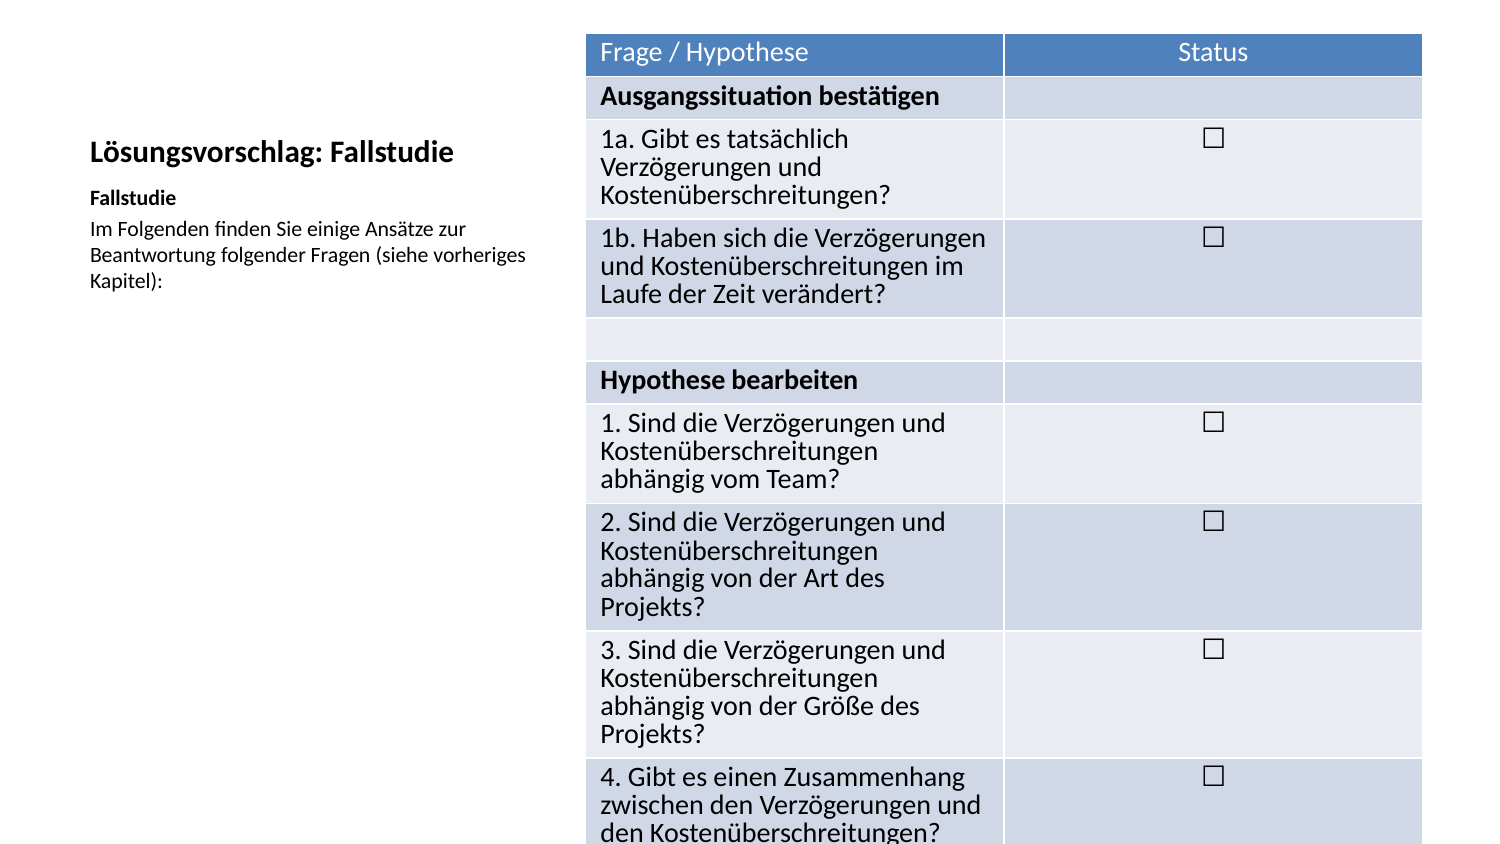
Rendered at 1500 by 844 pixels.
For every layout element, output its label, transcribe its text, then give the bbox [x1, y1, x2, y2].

table_cell Ausgangssituation bestätigen [586, 77, 1003, 119]
table_cell 2. Sind die Verzögerungen und Kostenüberschreitungen abhängig von der Art des Projekts? [586, 504, 1003, 630]
table_header Status [1005, 34, 1422, 76]
table_cell ☐ [1005, 120, 1422, 218]
table_cell ☐ [1005, 504, 1422, 630]
table_header Frage / Hypothese [586, 34, 1003, 76]
table_cell 3. Sind die Verzögerungen und Kostenüberschreitungen abhängig von der Größe des Projekts? [586, 632, 1003, 757]
table_cell [1005, 362, 1422, 403]
table_cell [586, 319, 1003, 360]
table_cell [1005, 77, 1422, 119]
table_cell [1005, 319, 1422, 360]
table_cell ☐ [1005, 632, 1422, 757]
table_cell 1b. Haben sich die Verzögerungen und Kostenüberschreitungen im Laufe der Zeit verändert? [586, 220, 1003, 317]
table_cell 1a. Gibt es tatsächlich Verzögerungen und Kostenüberschreitungen? [586, 120, 1003, 218]
table_cell 1. Sind die Verzögerungen und Kostenüberschreitungen abhängig vom Team? [586, 405, 1003, 503]
table_cell ☐ [1005, 759, 1422, 844]
table_cell ☐ [1005, 405, 1422, 503]
table_cell ☐ [1005, 220, 1422, 317]
table_cell Hypothese bearbeiten [586, 362, 1003, 403]
title Lösungsvorschlag: Fallstudie [75, 33, 569, 176]
list Fallstudie Im Folgenden finden Sie einige Ansätze zur Beantwortung folgender Fragen (siehe vorheriges Kapitel): [75, 176, 569, 754]
table_cell 4. Gibt es einen Zusammenhang zwischen den Verzögerungen und den Kostenüberschreitungen? [586, 759, 1003, 844]
